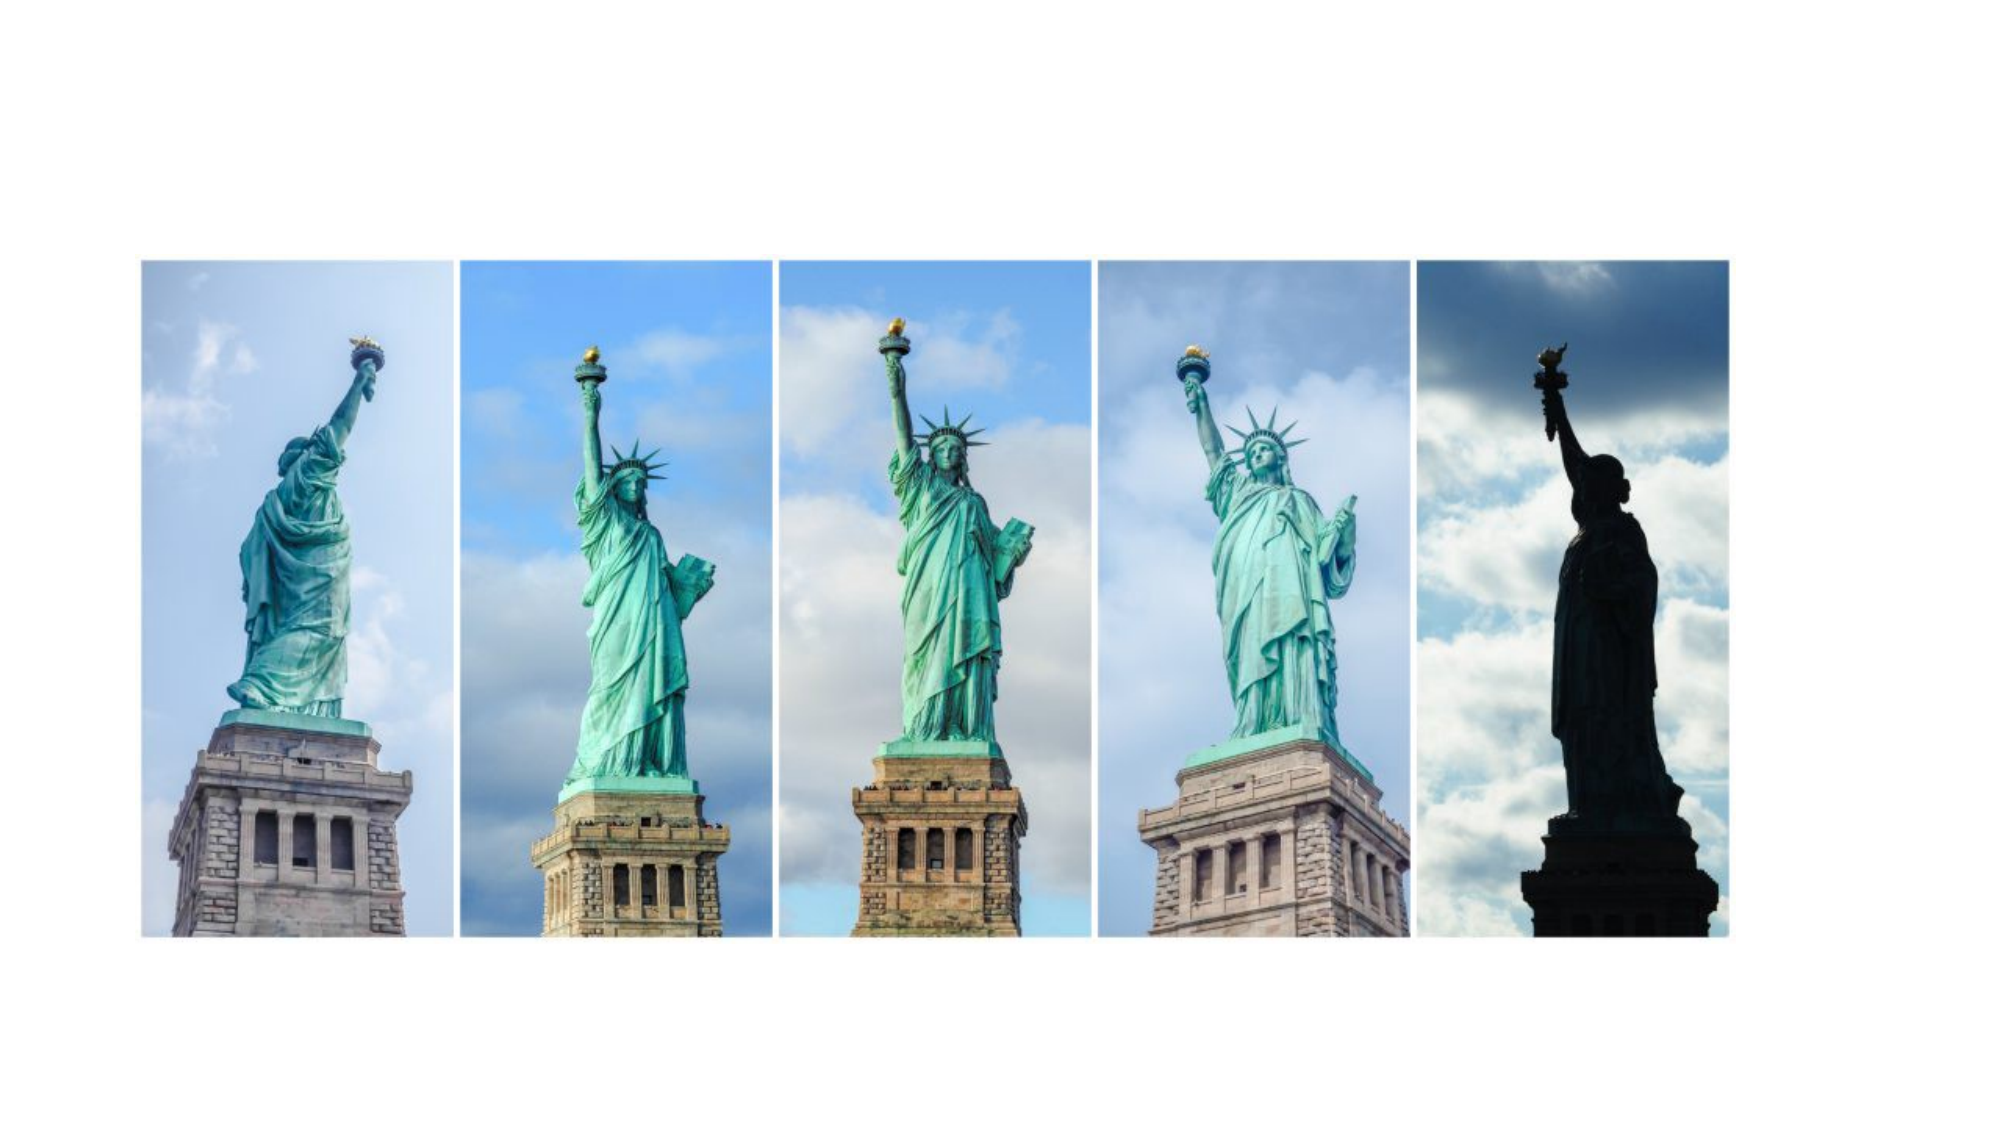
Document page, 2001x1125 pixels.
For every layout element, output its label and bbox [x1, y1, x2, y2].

picture [135, 254, 1736, 944]
